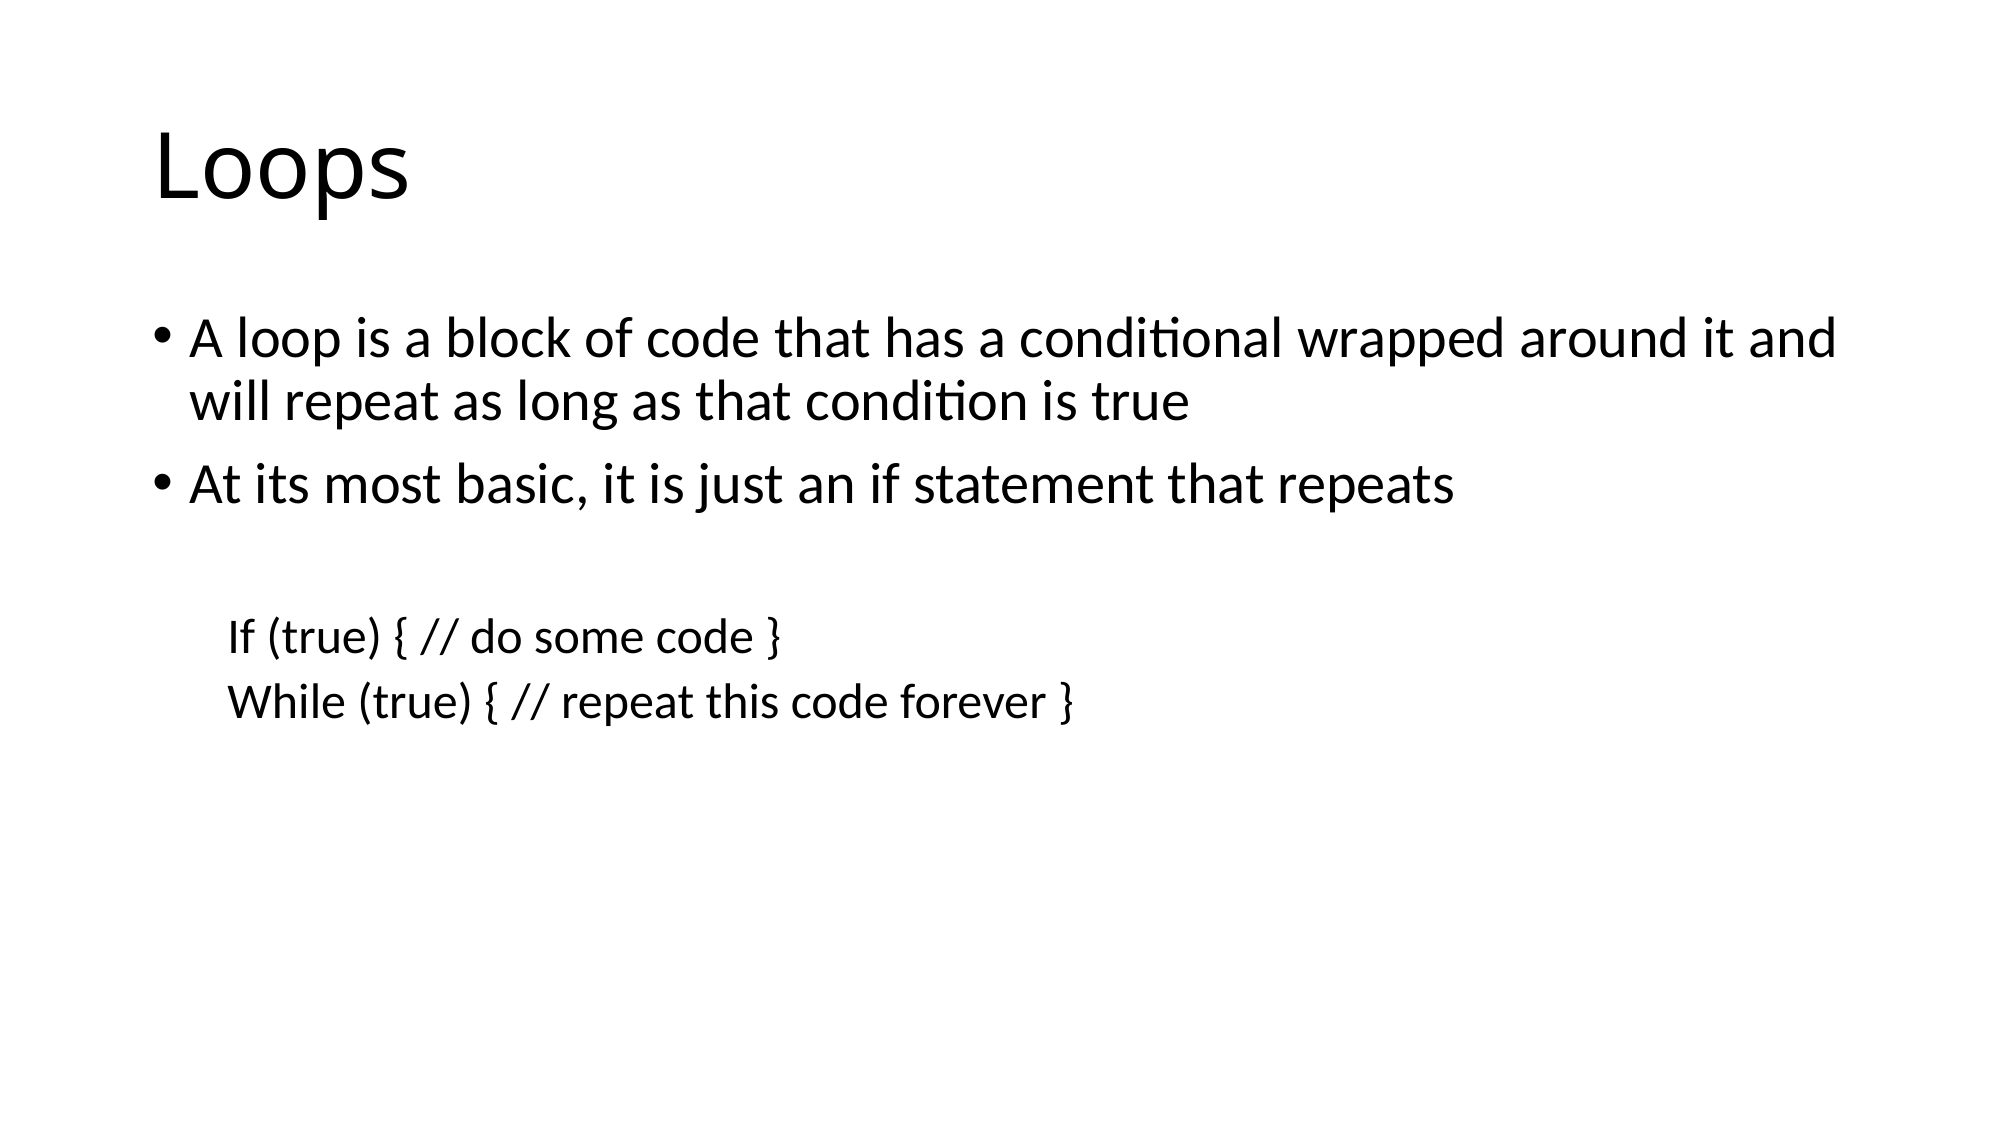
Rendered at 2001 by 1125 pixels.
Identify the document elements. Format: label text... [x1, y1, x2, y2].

list A loop is a block of code that has a conditional wrapped around it and will repeat as long as that condition is true At its most basic, it is just an if statement that repeats If (true) { // do some code } While (true) { // repeat this code forever } [137, 299, 1863, 1014]
title Loops [137, 59, 1863, 278]
